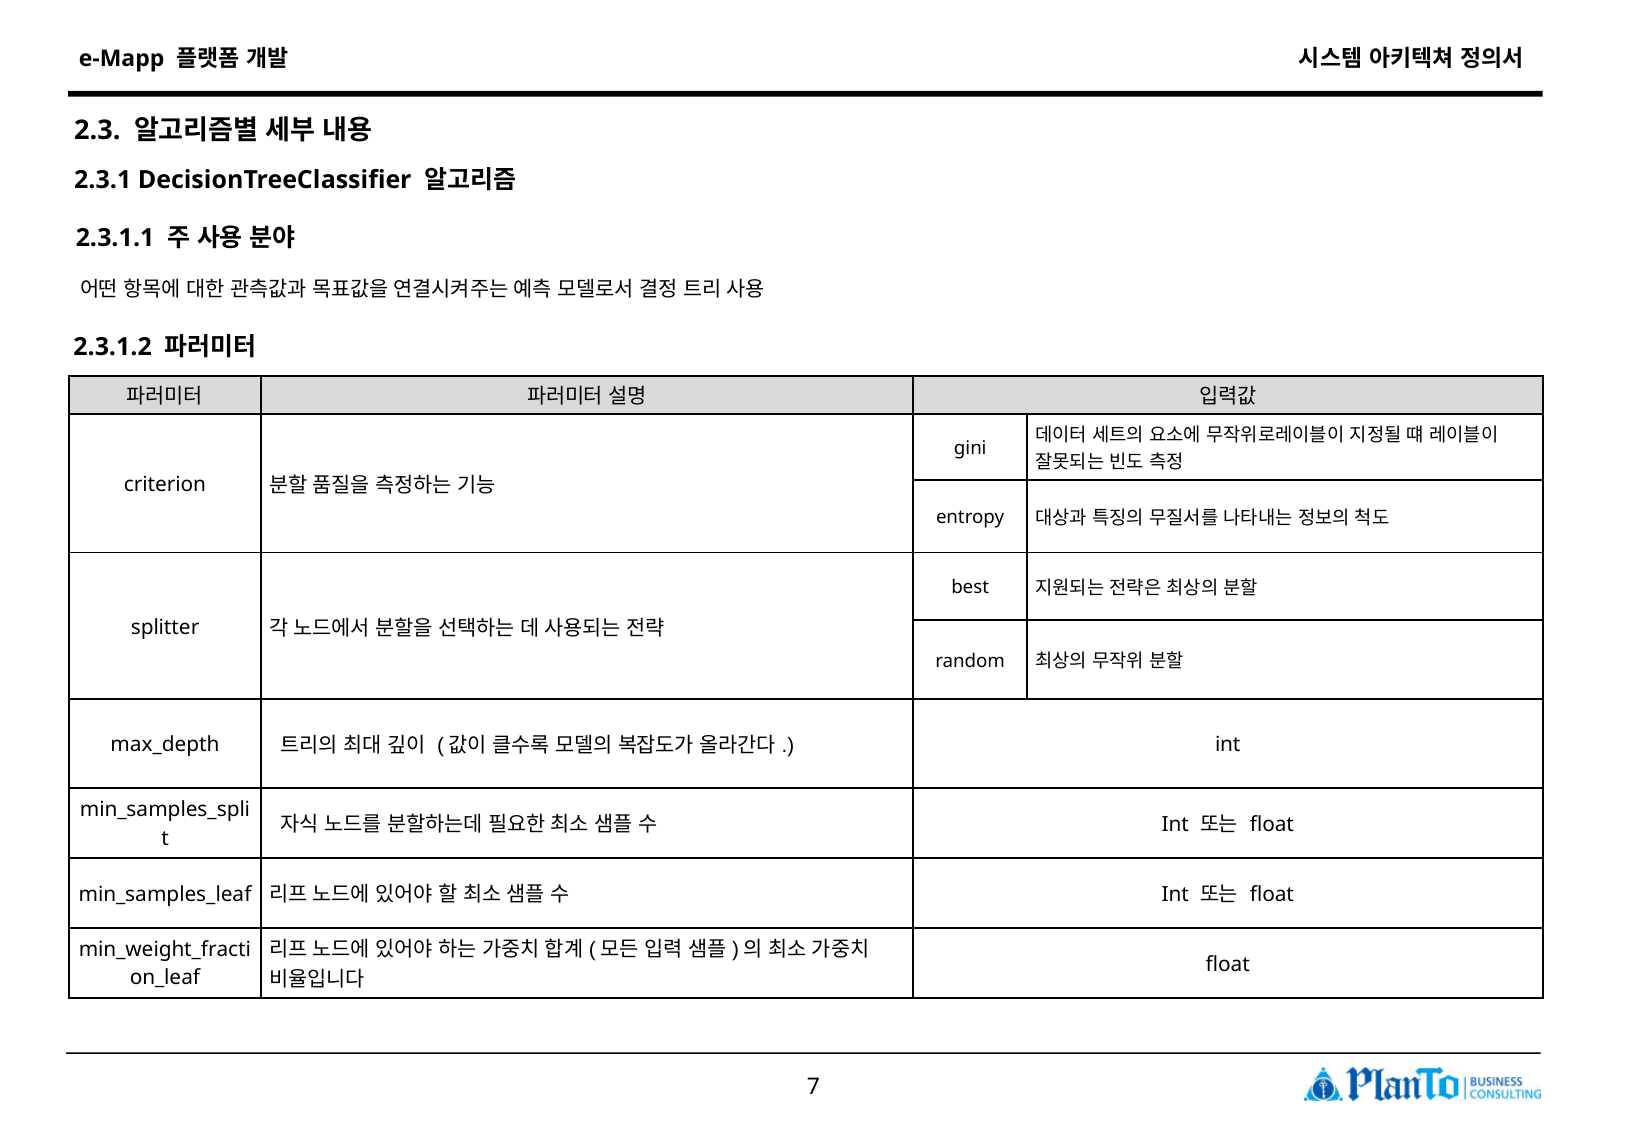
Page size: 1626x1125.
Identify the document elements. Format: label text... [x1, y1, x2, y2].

table_cell 최상의 무작위 분할 [1028, 621, 1542, 698]
table_cell 트리의 최대 깊이 (값이 클수록 모델의 복잡도가 올라간다.) [262, 700, 912, 787]
table_cell min_samples_split [70, 789, 260, 857]
table_cell int [914, 700, 1542, 787]
table_header 파러미터 [70, 377, 260, 413]
text_box 어떤 항목에 대한 관측값과 목표값을 연결시켜주는 예측 모델로서 결정 트리 사용 [72, 260, 1540, 316]
table_cell 데이터 세트의 요소에 무작위로레이블이 지정될 떄 레이블이 잘못되는 빈도 측정 [1028, 415, 1542, 479]
table_cell min_weight_fraction_leaf [70, 929, 260, 997]
table_cell 리프 노드에 있어야 할 최소 샘플 수 [262, 859, 912, 927]
text_box 2.3.1.2 파러미터 [58, 314, 1522, 376]
table_cell float [914, 929, 1542, 997]
text_box 2.3.1.1 주 사용 분야 [61, 205, 1524, 267]
table_cell 각 노드에서 분할을 선택하는 데 사용되는 전략 [262, 553, 912, 698]
text_box 2.3.1 DecisionTreeClassifier 알고리즘 [59, 147, 1522, 209]
table_cell 분할 품질을 측정하는 기능 [262, 415, 912, 552]
table_cell 지원되는 전략은 최상의 분할 [1028, 553, 1542, 619]
table_cell 자식 노드를 분할하는데 필요한 최소 샘플 수 [262, 789, 912, 857]
picture [1304, 1067, 1541, 1101]
table_cell entropy [914, 481, 1026, 552]
table_cell best [914, 553, 1026, 619]
table_cell criterion [70, 415, 260, 552]
table_cell min_samples_leaf [70, 859, 260, 927]
table_cell Int 또는 float [914, 859, 1542, 927]
table_cell splitter [70, 553, 260, 698]
table_header 파러미터 설명 [262, 377, 912, 413]
table_cell 리프 노드에 있어야 하는 가중치 합계(모든 입력 샘플)의 최소 가중치 비율입니다 [262, 929, 912, 997]
table_cell random [914, 621, 1026, 698]
table_cell Int 또는 float [914, 789, 1542, 857]
text_box 2.3. 알고리즘별 세부 내용 [59, 97, 1522, 147]
table_cell gini [914, 415, 1026, 479]
table_header 입력값 [914, 377, 1542, 413]
table_cell 대상과 특징의 무질서를 나타내는 정보의 척도 [1028, 481, 1542, 552]
table_cell max_depth [70, 700, 260, 787]
